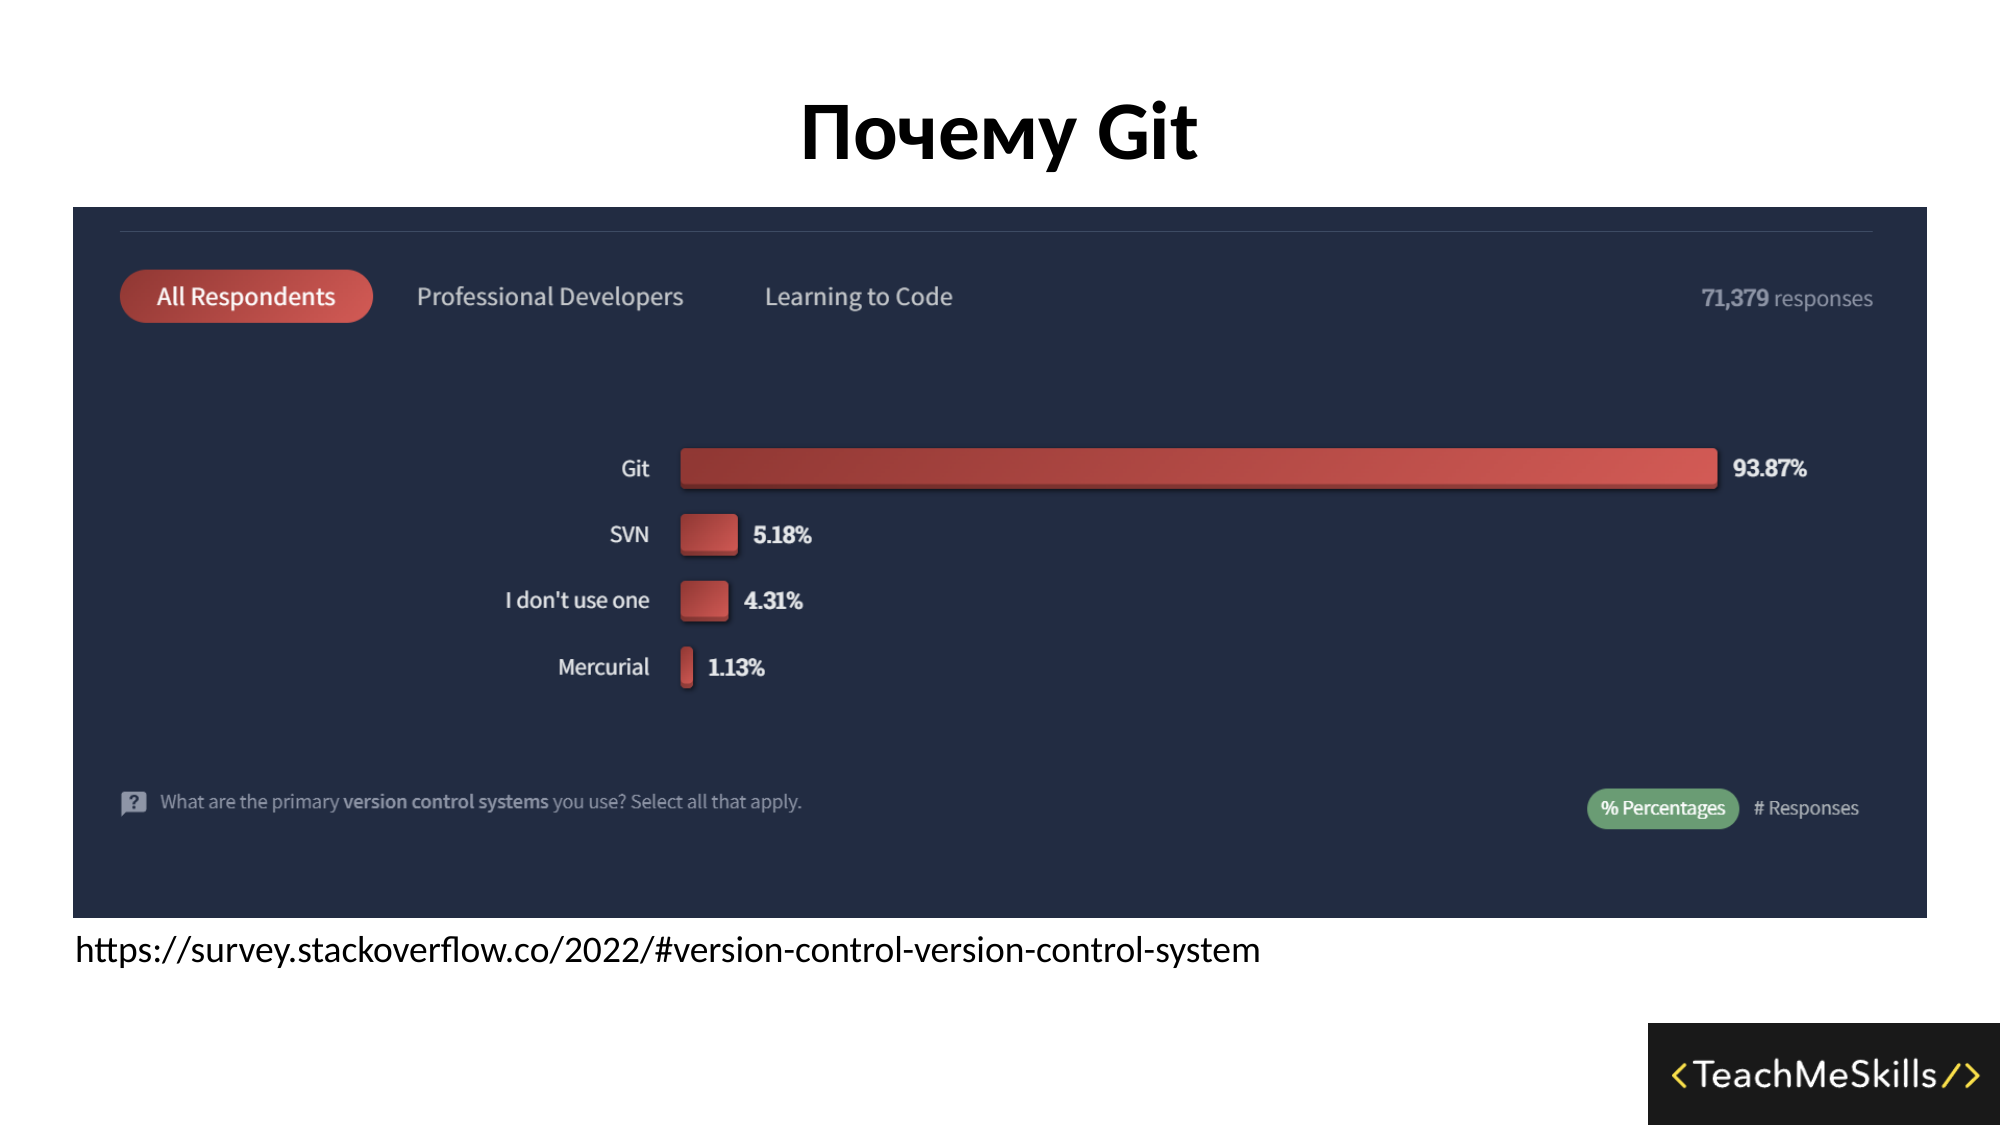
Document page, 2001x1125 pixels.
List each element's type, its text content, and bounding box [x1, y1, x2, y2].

picture [1648, 1023, 2000, 1125]
title Почему Git [249, 75, 1750, 186]
text_box https://survey.stackoverflow.co/2022/#version-control-version-control-system [60, 917, 1559, 977]
picture [73, 207, 1927, 918]
